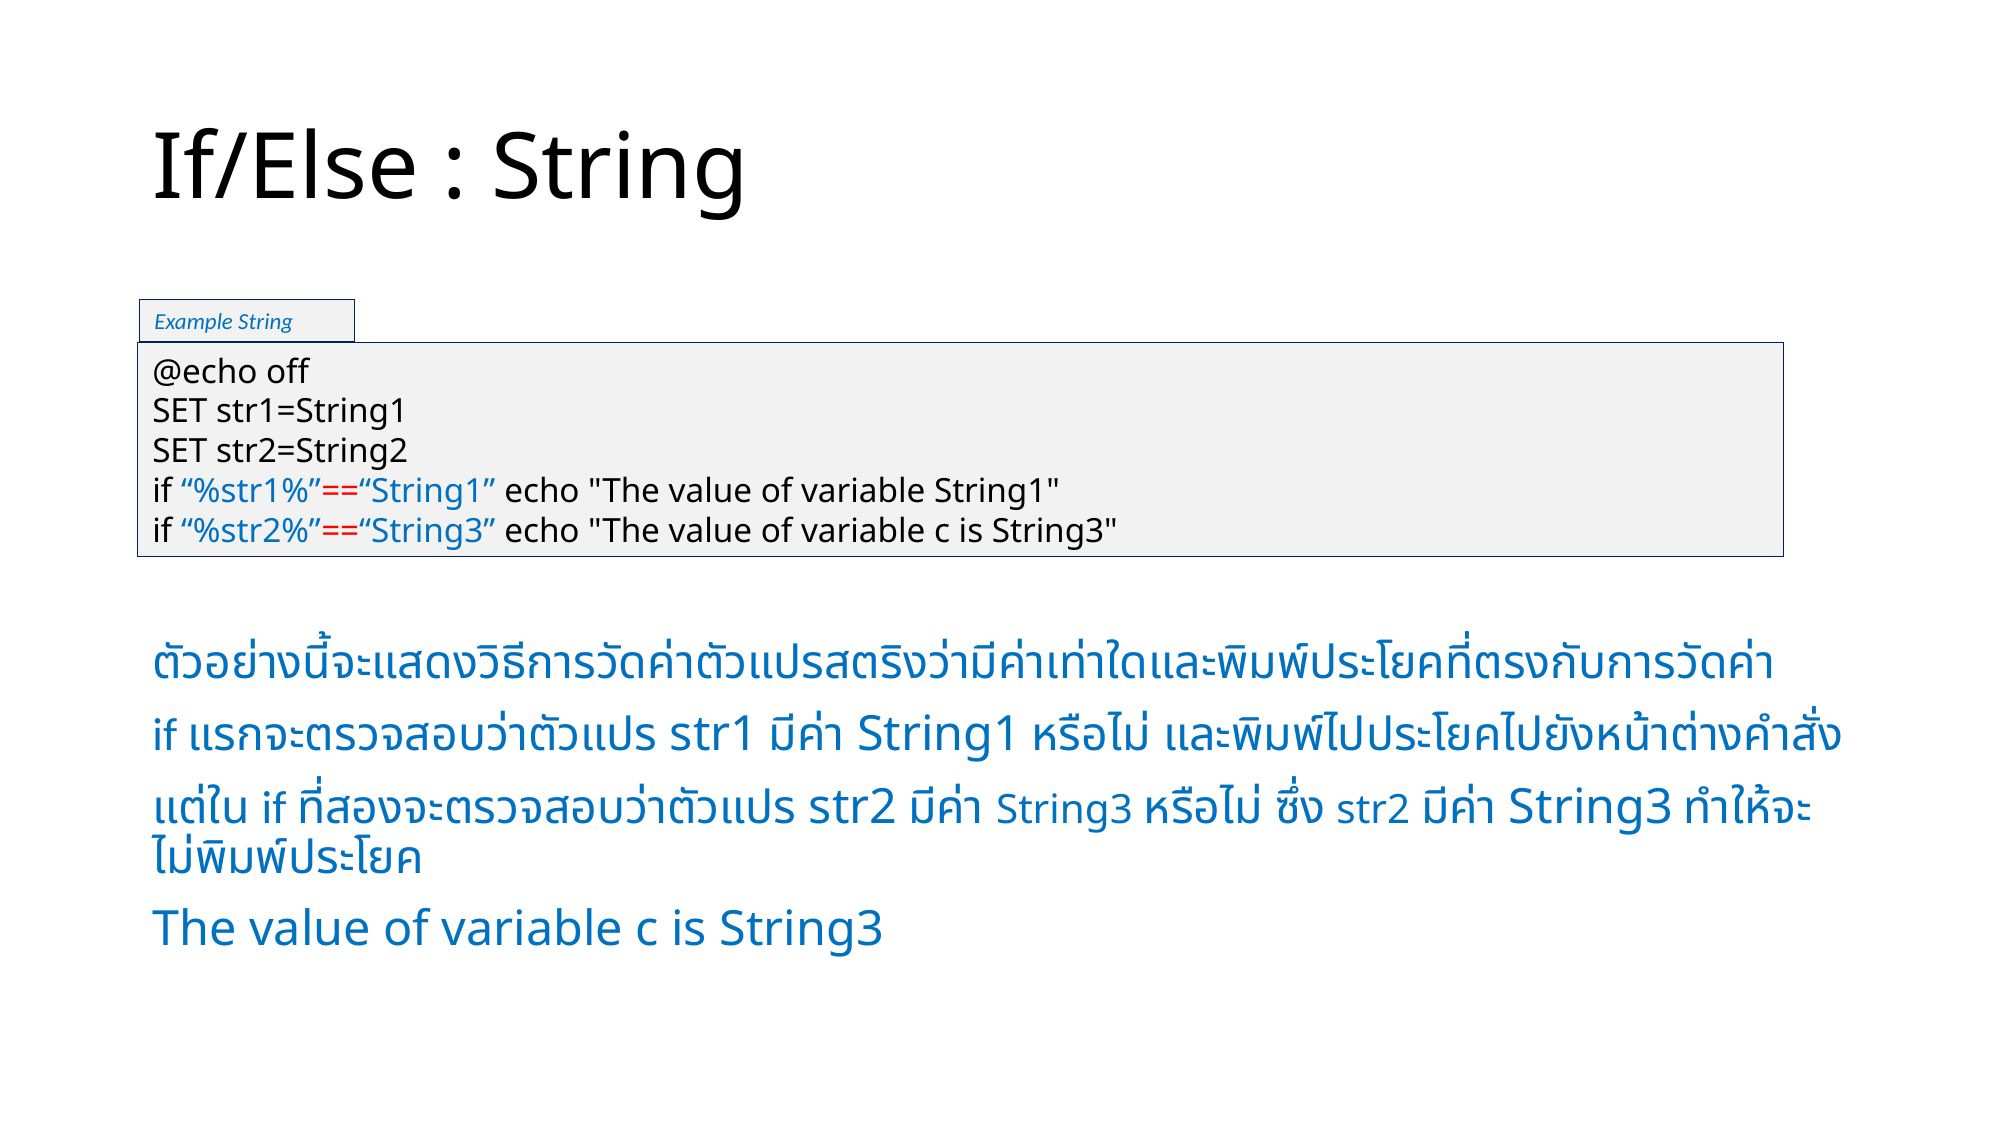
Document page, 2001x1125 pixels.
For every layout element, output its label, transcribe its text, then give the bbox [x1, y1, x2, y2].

title If/Else : String [137, 59, 1863, 278]
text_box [137, 299, 1784, 560]
list ตัวอย่างนี้จะแสดงวิธีการวัดค่าตัวแปรสตริงว่ามีค่าเท่าใดและพิมพ์ประโยคที่ตรงกับการวัดค่า if แรกจะตรวจสอบว่าตัวแปร str1 มีค่า String1 หรือไม่ และพิมพ์ไปประโยคไปยังหน้าต่างคำสั่ง แต่ใน if ที่สองจะตรวจสอบว่าตัวแปร str2 มีค่า String3 หรือไม่ ซึ่ง str2 มีค่า String3 ทำให้จะไม่พิมพ์ประโยค The value of variable c is String3 [137, 299, 1863, 1014]
